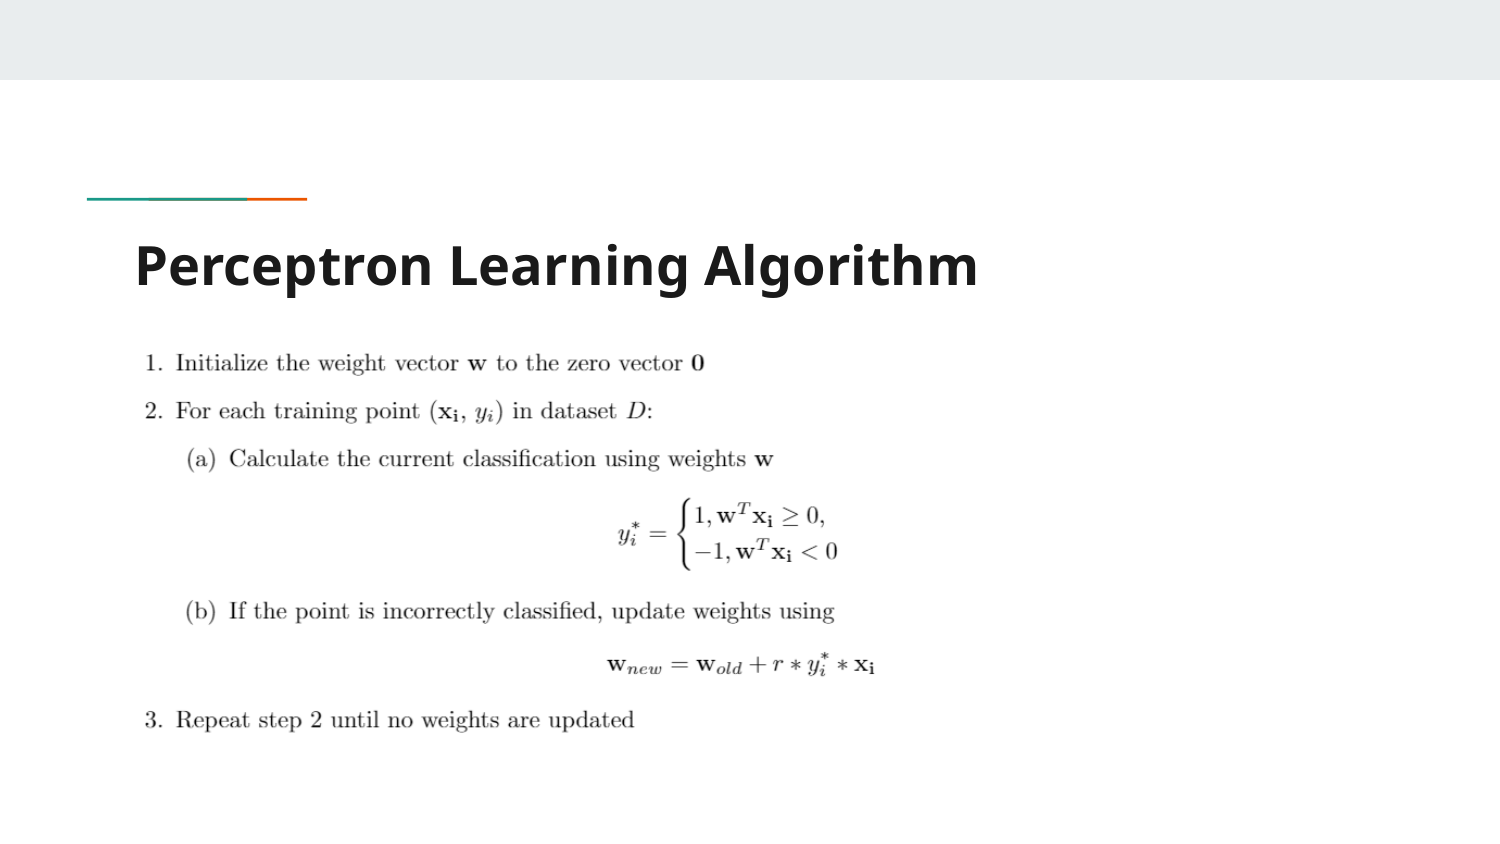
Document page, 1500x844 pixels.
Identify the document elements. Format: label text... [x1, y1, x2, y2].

picture [119, 340, 913, 761]
title Perceptron Learning Algorithm [119, 216, 1381, 305]
